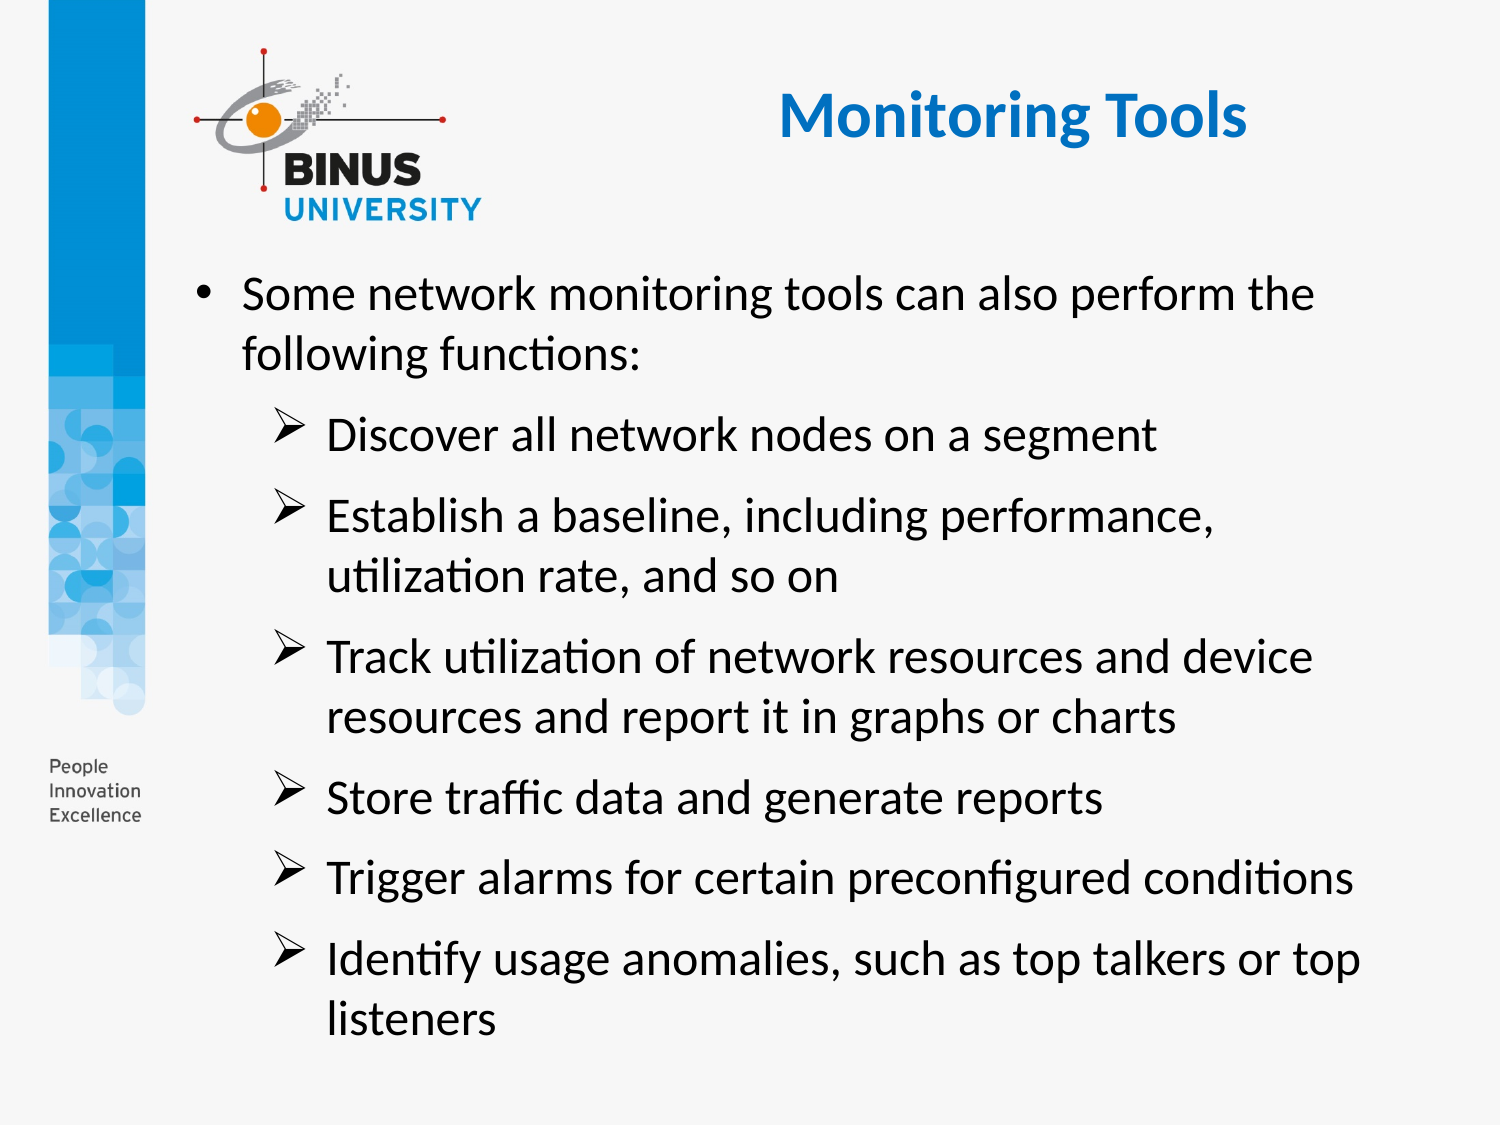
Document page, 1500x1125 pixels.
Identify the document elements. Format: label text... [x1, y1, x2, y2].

picture [0, 0, 1500, 845]
text_box Some network monitoring tools can also perform the following functions: Discover all network nodes on a segment Establish a baseline, including performance, utilization rate, and so on Track utilization of network resources and device resources and report it in graphs or charts Store traffic data and generate reports Trigger alarms for certain preconfigured conditions Identify usage anomalies, such as top talkers or top listeners [180, 253, 1429, 1054]
text_box Monitoring Tools [749, 63, 1278, 159]
